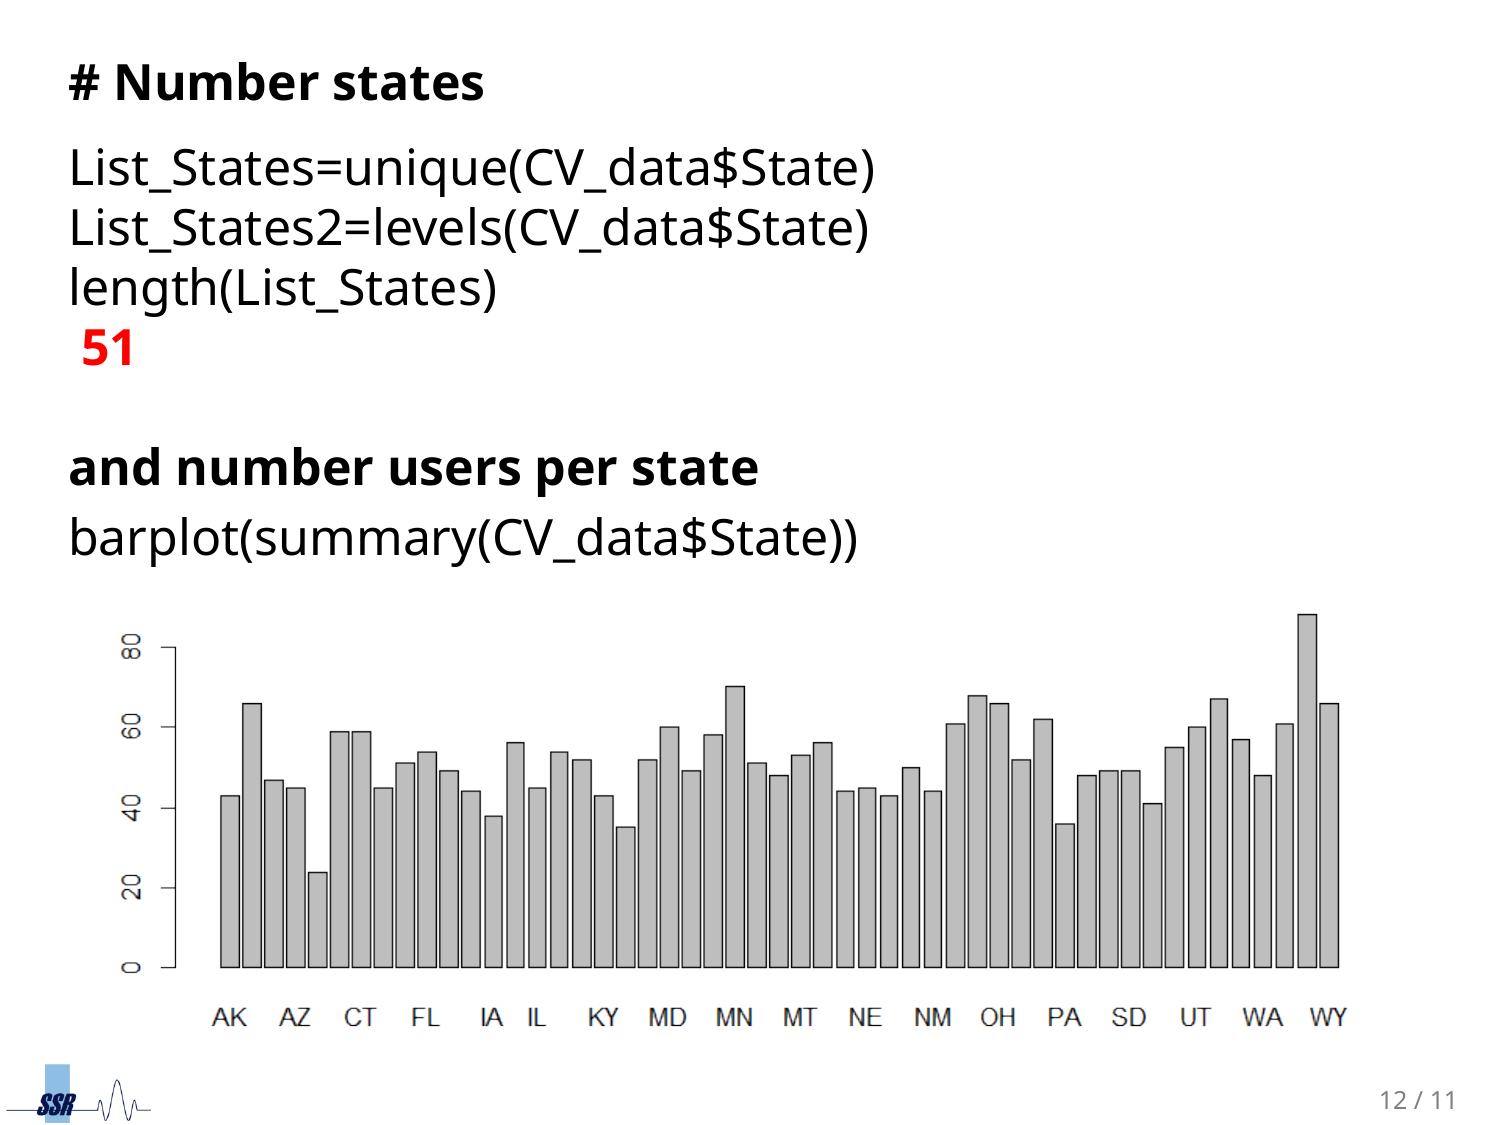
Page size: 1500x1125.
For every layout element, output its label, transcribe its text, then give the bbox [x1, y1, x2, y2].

list # Number states List_States=unique(CV_data$State) List_States2=levels(CV_data$State) length(List_States) 51 and number users per state barplot(summary(CV_data$State)) [53, 42, 1404, 490]
picture [1, 491, 1446, 1125]
